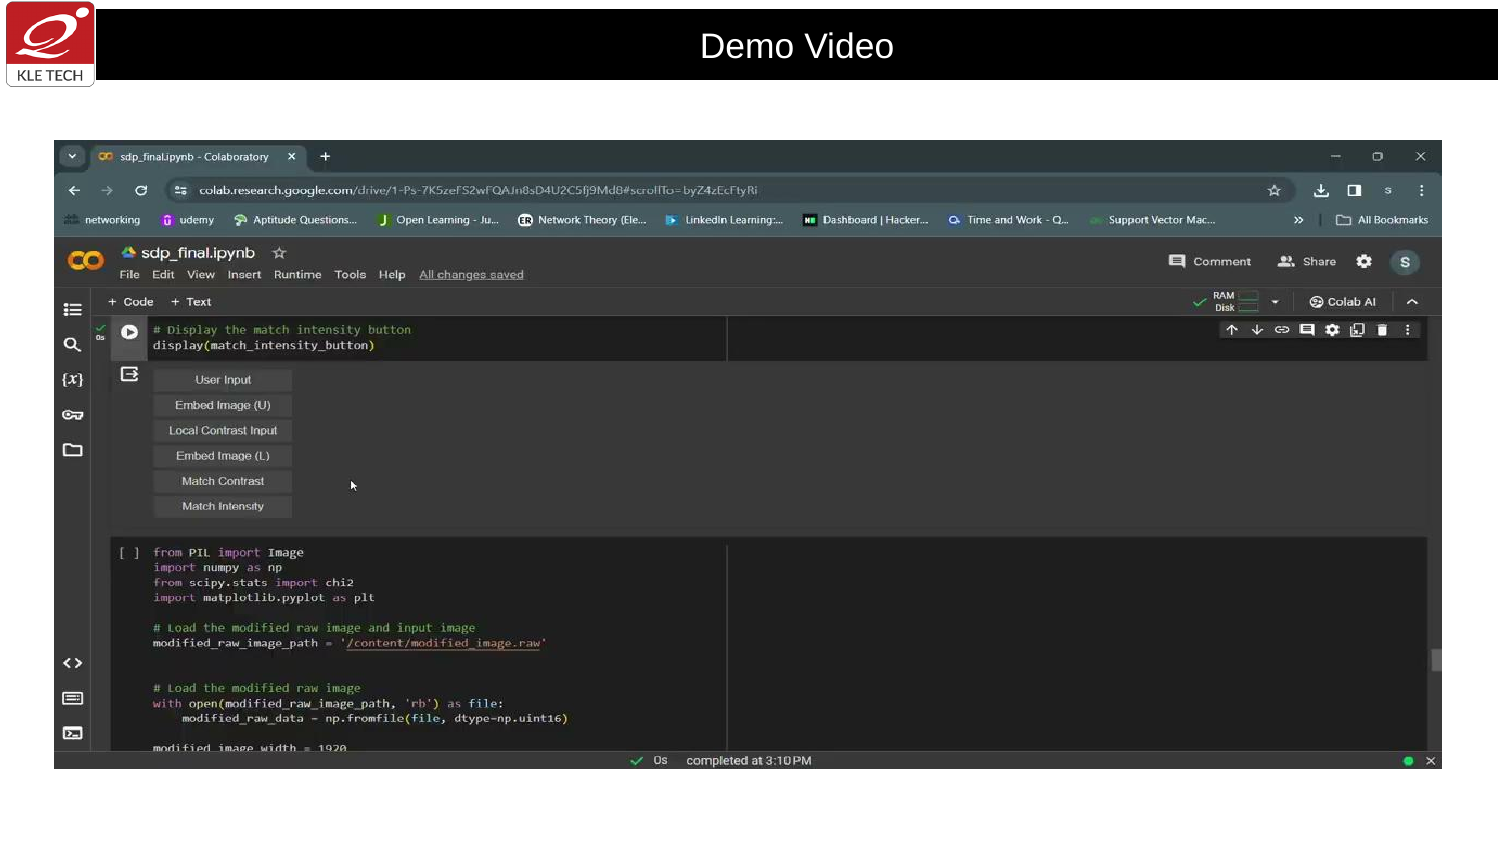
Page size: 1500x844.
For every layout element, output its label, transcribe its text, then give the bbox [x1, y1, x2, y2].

picture [5, 0, 95, 89]
text_box Demo Video [99, 7, 1500, 82]
picture [53, 140, 1442, 769]
